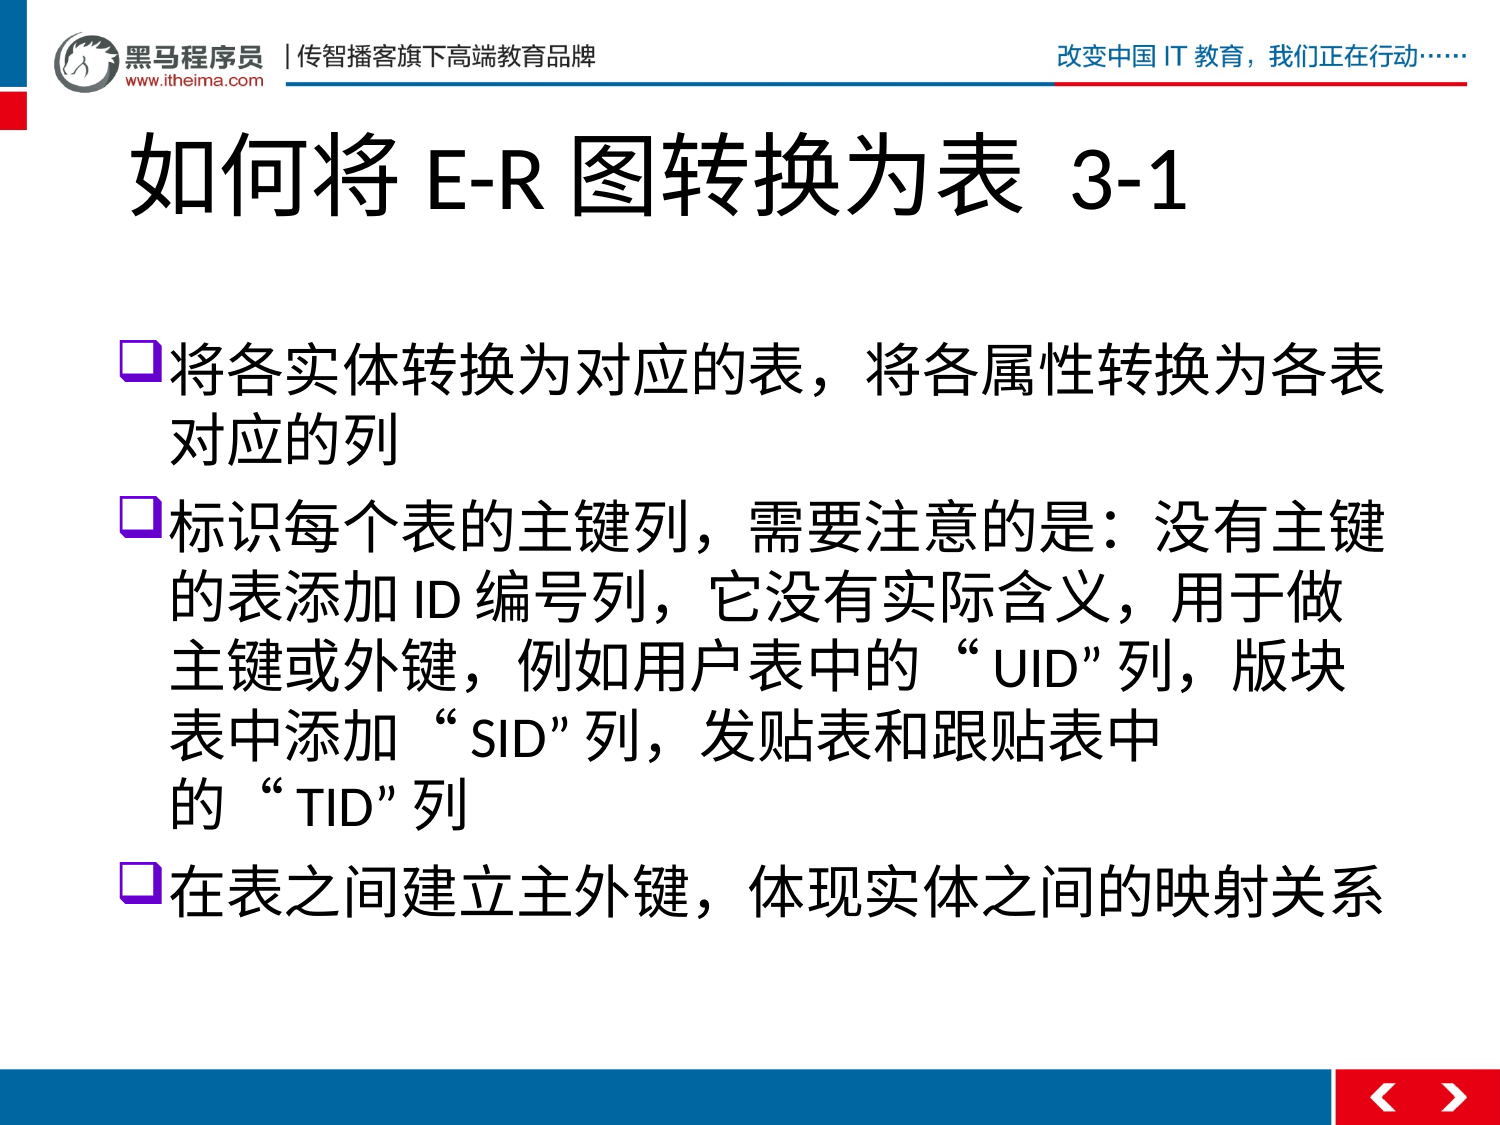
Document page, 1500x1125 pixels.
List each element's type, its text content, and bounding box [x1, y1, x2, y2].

title 如何将E-R图转换为表 3-1 [112, 54, 1375, 291]
picture [0, 0, 1500, 1125]
list 将各实体转换为对应的表，将各属性转换为各表对应的列 标识每个表的主键列，需要注意的是：没有主键的表添加ID编号列，它没有实际含义，用于做主键或外键，例如用户表中的“UID”列，版块表中添加“SID”列，发贴表和跟贴表中的“TID”列 在表之间建立主外键，体现实体之间的映射关系 [100, 326, 1412, 999]
